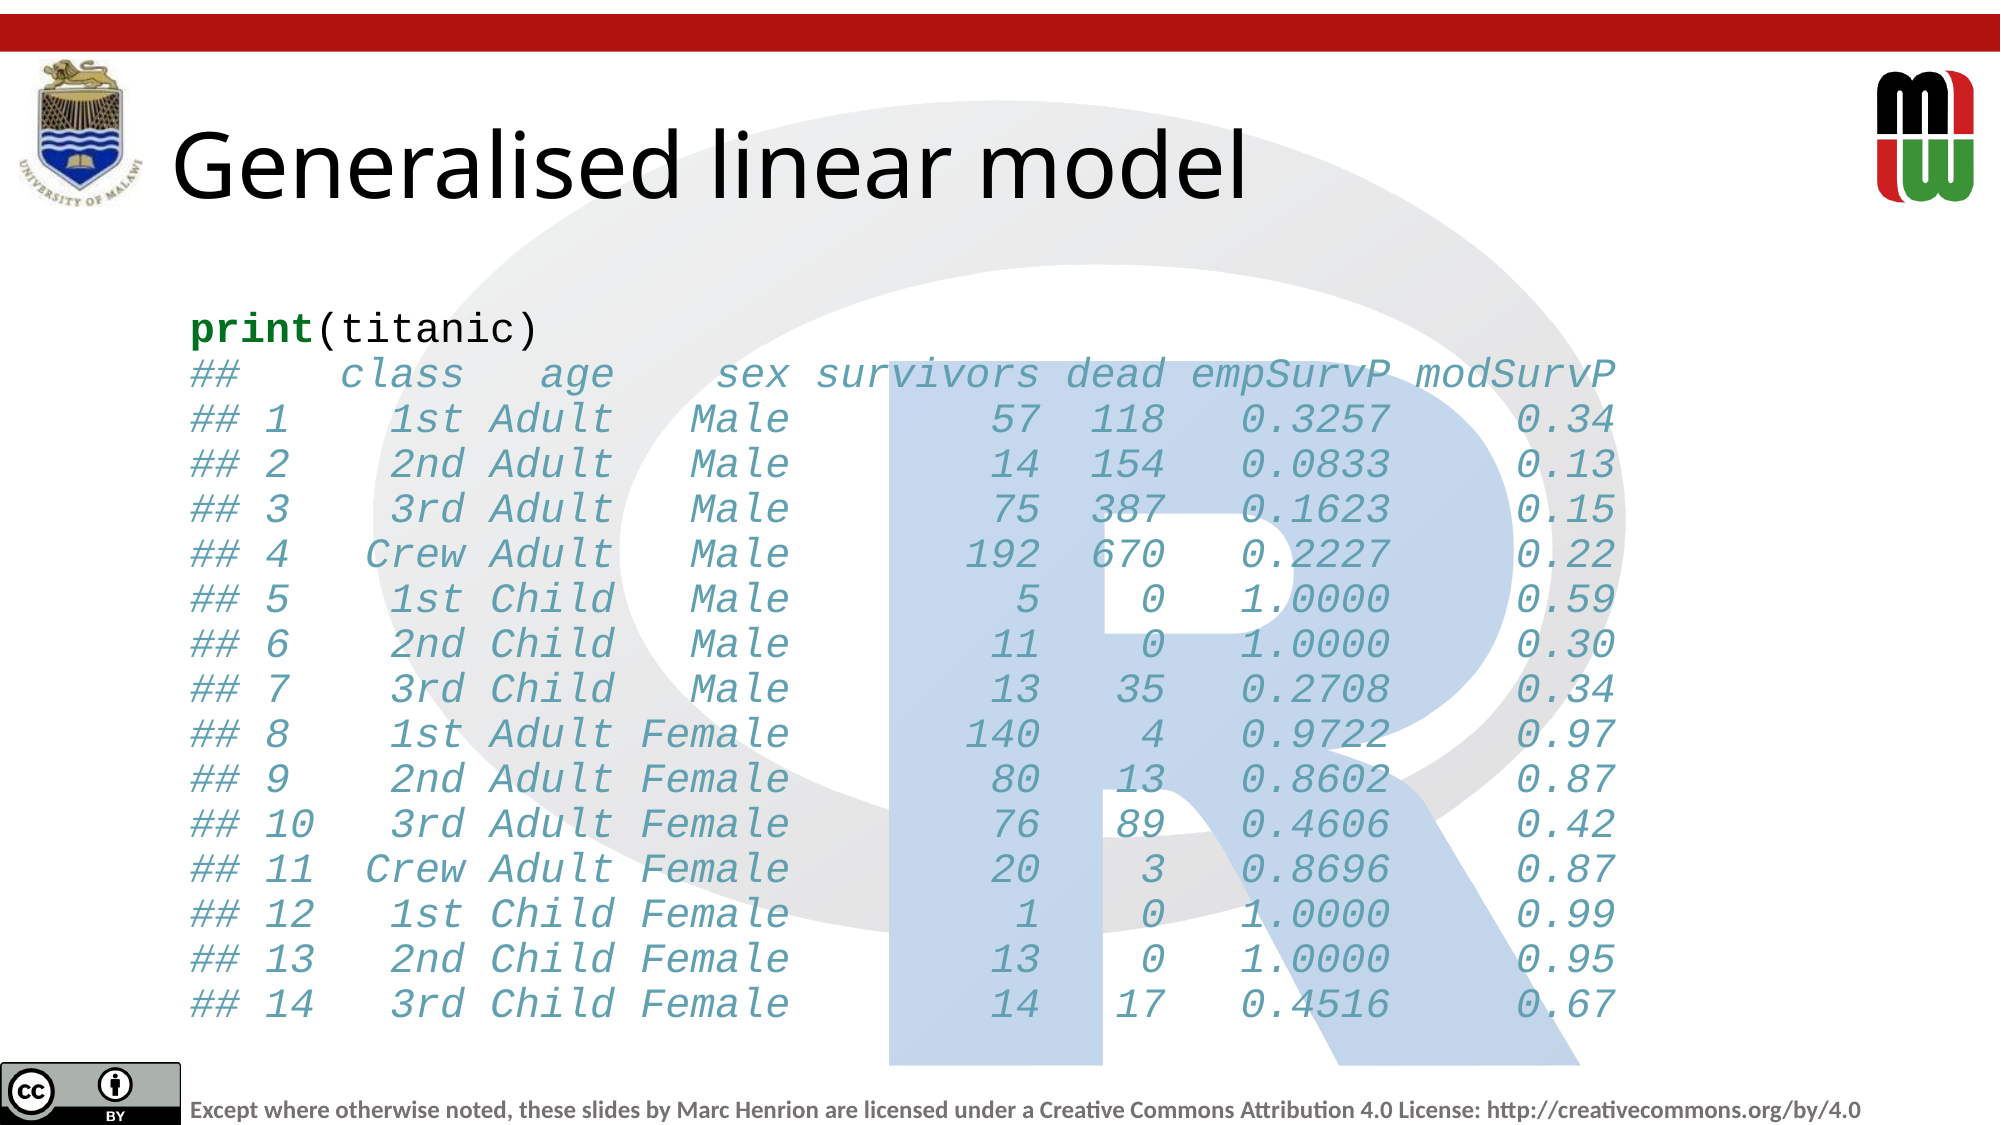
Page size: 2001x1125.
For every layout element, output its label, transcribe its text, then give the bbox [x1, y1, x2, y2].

list print(titanic) ## class age sex survivors dead empSurvP modSurvP ## 1 1st Adult Male 57 118 0.3257 0.34 ## 2 2nd Adult Male 14 154 0.0833 0.13 ## 3 3rd Adult Male 75 387 0.1623 0.15 ## 4 Crew Adult Male 192 670 0.2227 0.22 ## 5 1st Child Male 5 0 1.0000 0.59 ## 6 2nd Child Male 11 0 1.0000 0.30 ## 7 3rd Child Male 13 35 0.2708 0.34 ## 8 1st Adult Female 140 4 0.9722 0.97 ## 9 2nd Adult Female 80 13 0.8602 0.87 ## 10 3rd Adult Female 76 89 0.4606 0.42 ## 11 Crew Adult Female 20 3 0.8696 0.87 ## 12 1st Child Female 1 0 1.0000 0.99 ## 13 2nd Child Female 13 0 1.0000 0.95 ## 14 3rd Child Female 14 17 0.4516 0.67 [137, 299, 1863, 1066]
picture [19, 59, 143, 207]
title Generalised linear model [155, 59, 1851, 278]
picture [0, 1062, 181, 1125]
